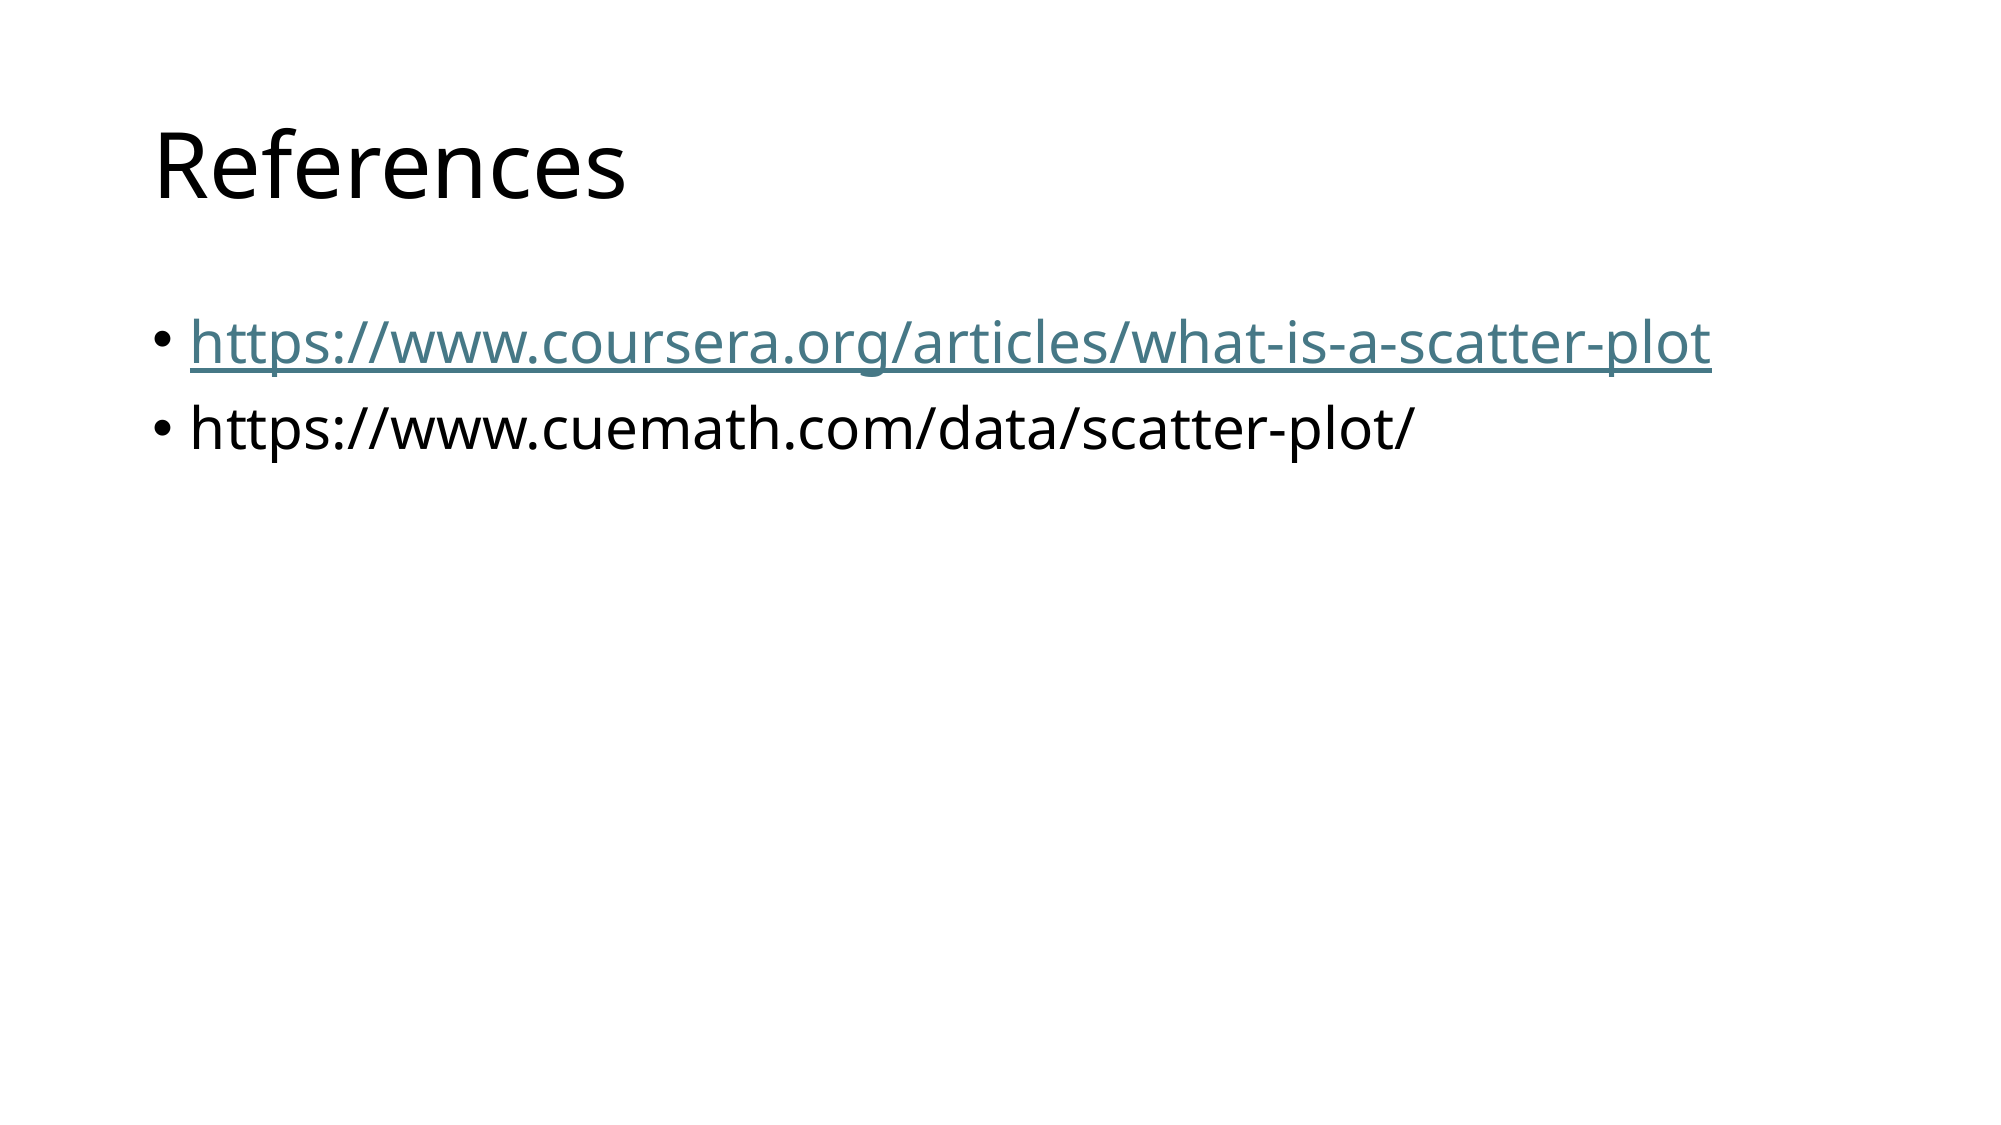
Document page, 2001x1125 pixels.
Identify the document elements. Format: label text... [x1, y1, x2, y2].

list https://www.coursera.org/articles/what-is-a-scatter-plot https://www.cuemath.com/data/scatter-plot/ [137, 299, 1863, 1014]
title References [137, 59, 1863, 278]
